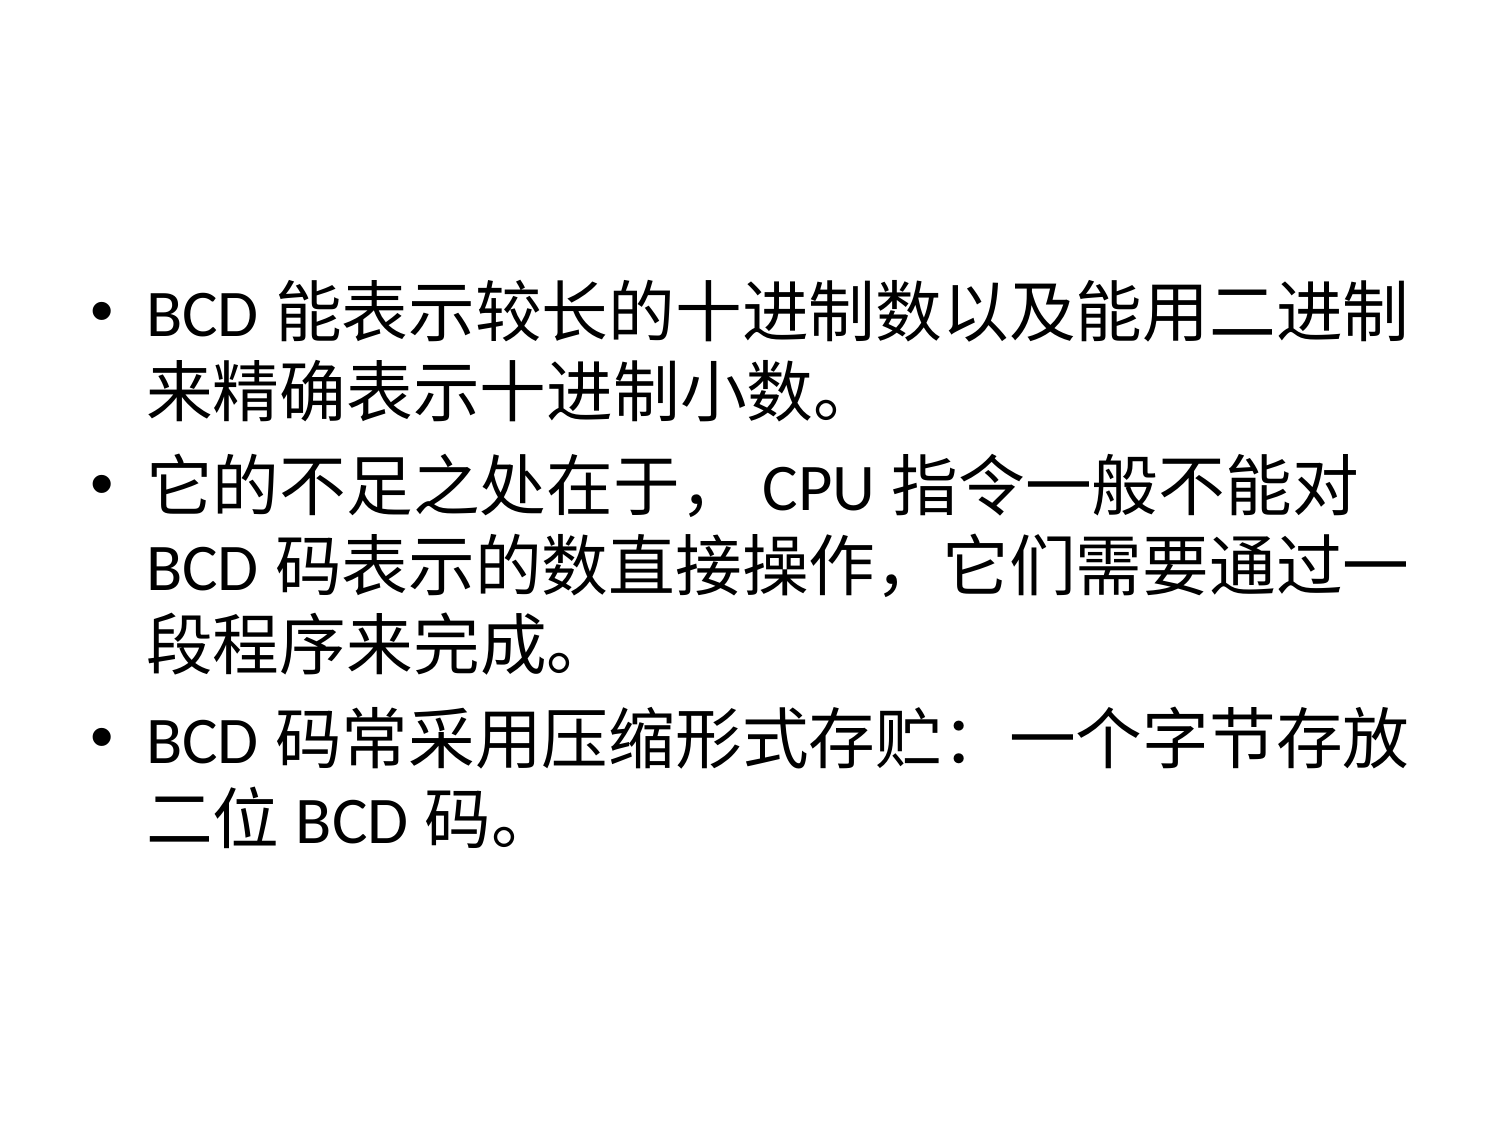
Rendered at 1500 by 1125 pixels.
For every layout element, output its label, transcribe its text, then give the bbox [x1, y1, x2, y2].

list BCD能表示较长的十进制数以及能用二进制来精确表示十进制小数。 它的不足之处在于，CPU指令一般不能对BCD码表示的数直接操作，它们需要通过一段程序来完成。 BCD码常采用压缩形式存贮：一个字节存放二位BCD码。 [75, 262, 1425, 1005]
